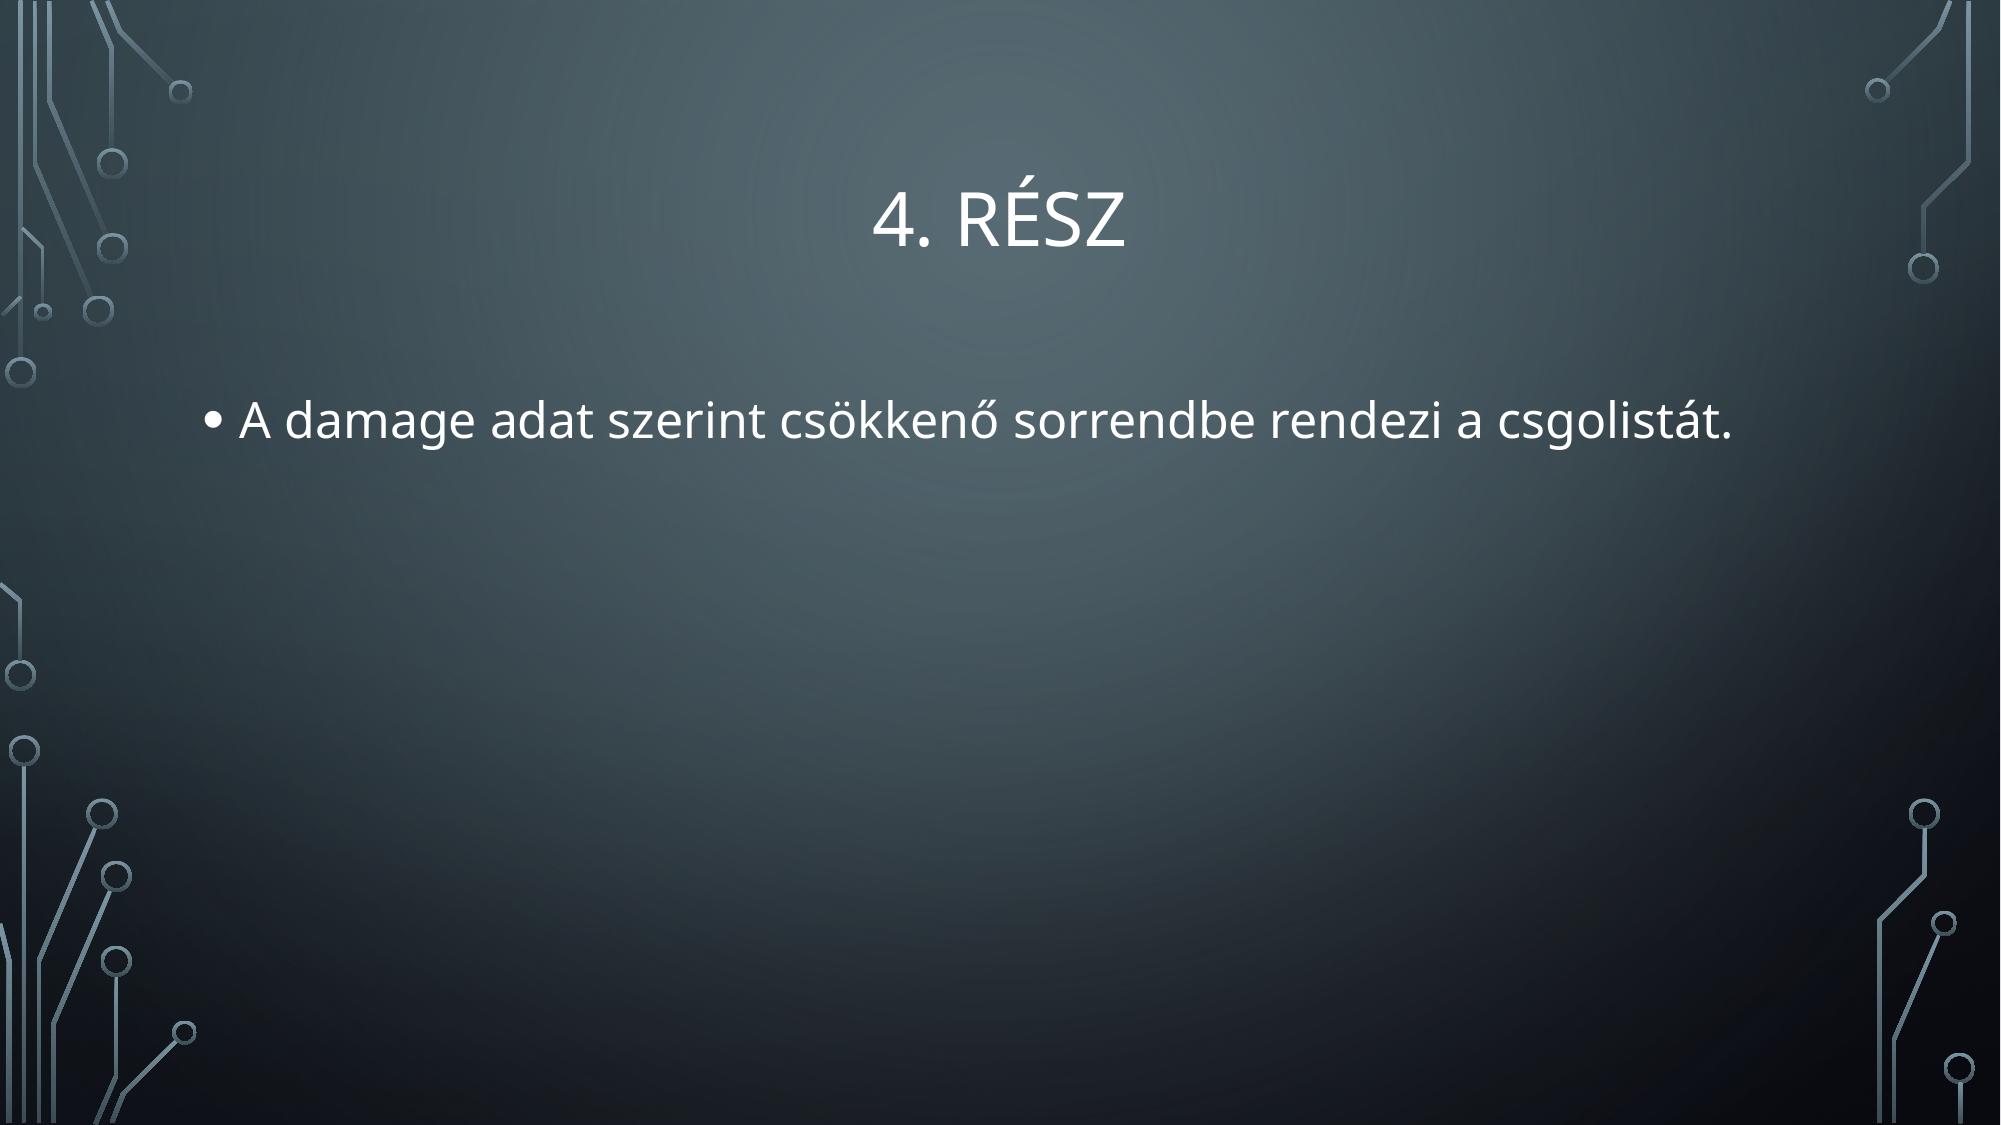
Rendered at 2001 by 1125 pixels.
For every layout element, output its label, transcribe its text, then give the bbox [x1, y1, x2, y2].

title 4. rész [187, 101, 1813, 344]
list A damage adat szerint csökkenő sorrendbe rendezi a csgolistát. [187, 369, 1813, 950]
